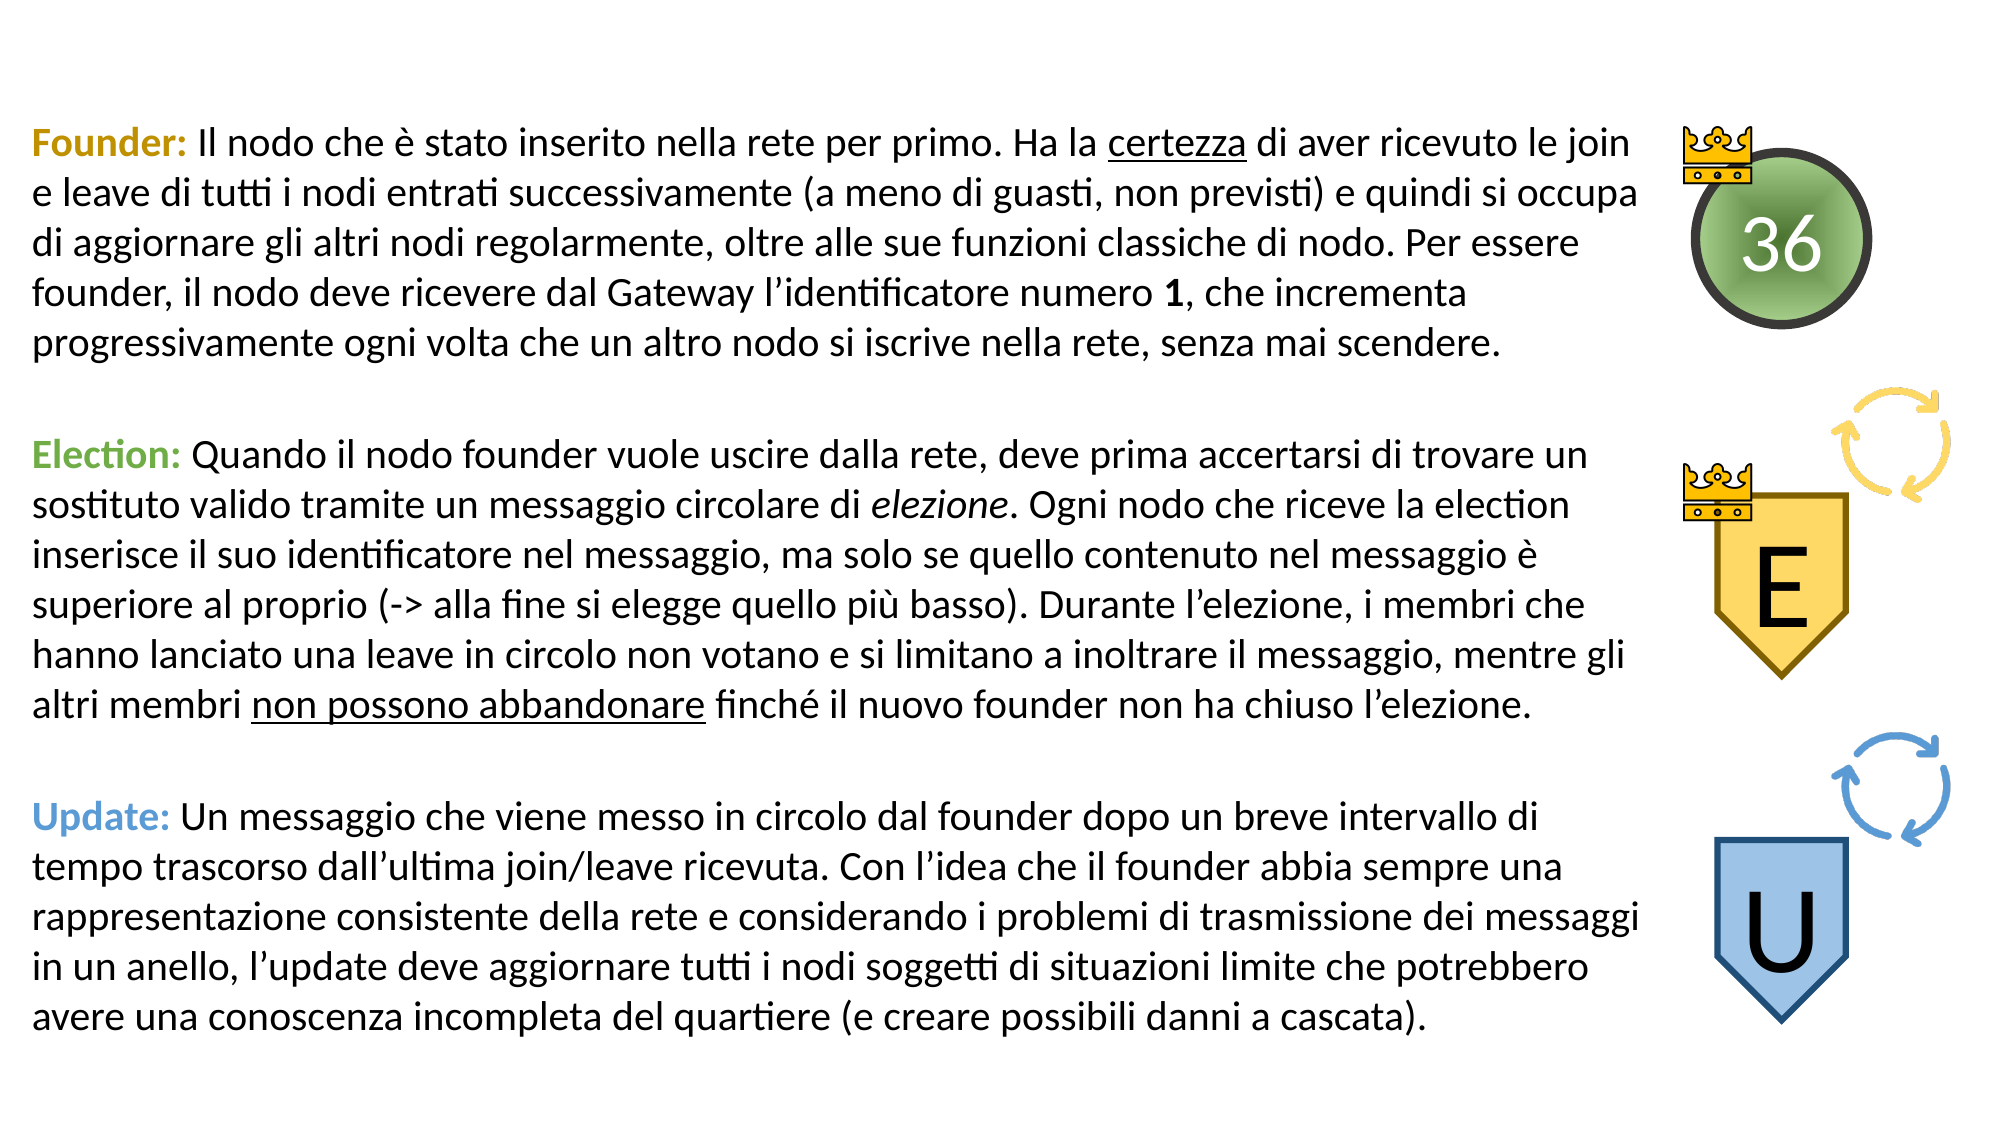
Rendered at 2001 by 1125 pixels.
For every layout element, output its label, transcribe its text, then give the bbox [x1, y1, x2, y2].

picture [1806, 701, 1980, 874]
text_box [1717, 839, 1846, 1021]
picture [1670, 444, 1765, 539]
text_box Founder: Il nodo che è stato inserito nella rete per primo. Ha la certezza di aver ricevuto le join e leave di tutti i nodi entrati successivamente (a meno di guasti, non previsti) e quindi si occupa di aggiornare gli altri nodi regolarmente, oltre alle sue funzioni classiche di nodo. Per essere founder, il nodo deve ricevere dal Gateway l’identificatore numero 1, che incrementa progressivamente ogni volta che un altro nodo si iscrive nella rete, senza mai scendere. [17, 107, 1671, 373]
text_box Update: Un messaggio che viene messo in circolo dal founder dopo un breve intervallo di tempo trascorso dall’ultima join/leave ricevuta. Con l’idea che il founder abbia sempre una rappresentazione consistente della rete e considerando i problemi di trasmissione dei messaggi in un anello, l’update deve aggiornare tutti i nodi soggetti di situazioni limite che potrebbero avere una conoscenza incompleta del quartiere (e creare possibili danni a cascata). [17, 781, 1671, 1046]
text_box Election: Quando il nodo founder vuole uscire dalla rete, deve prima accertarsi di trovare un sostituto valido tramite un messaggio circolare di elezione. Ogni nodo che riceve la election inserisce il suo identificatore nel messaggio, ma solo se quello contenuto nel messaggio è superiore al proprio (-> alla fine si elegge quello più basso). Durante l’elezione, i membri che hanno lanciato una leave in circolo non votano e si limitano a inoltrare il messaggio, mentre gli altri membri non possono abbandonare finché il nuovo founder non ha chiuso l’elezione. [17, 419, 1671, 735]
text_box 36 [1694, 151, 1869, 326]
picture [1670, 107, 1765, 202]
picture [1806, 356, 1980, 530]
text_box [1717, 495, 1846, 676]
